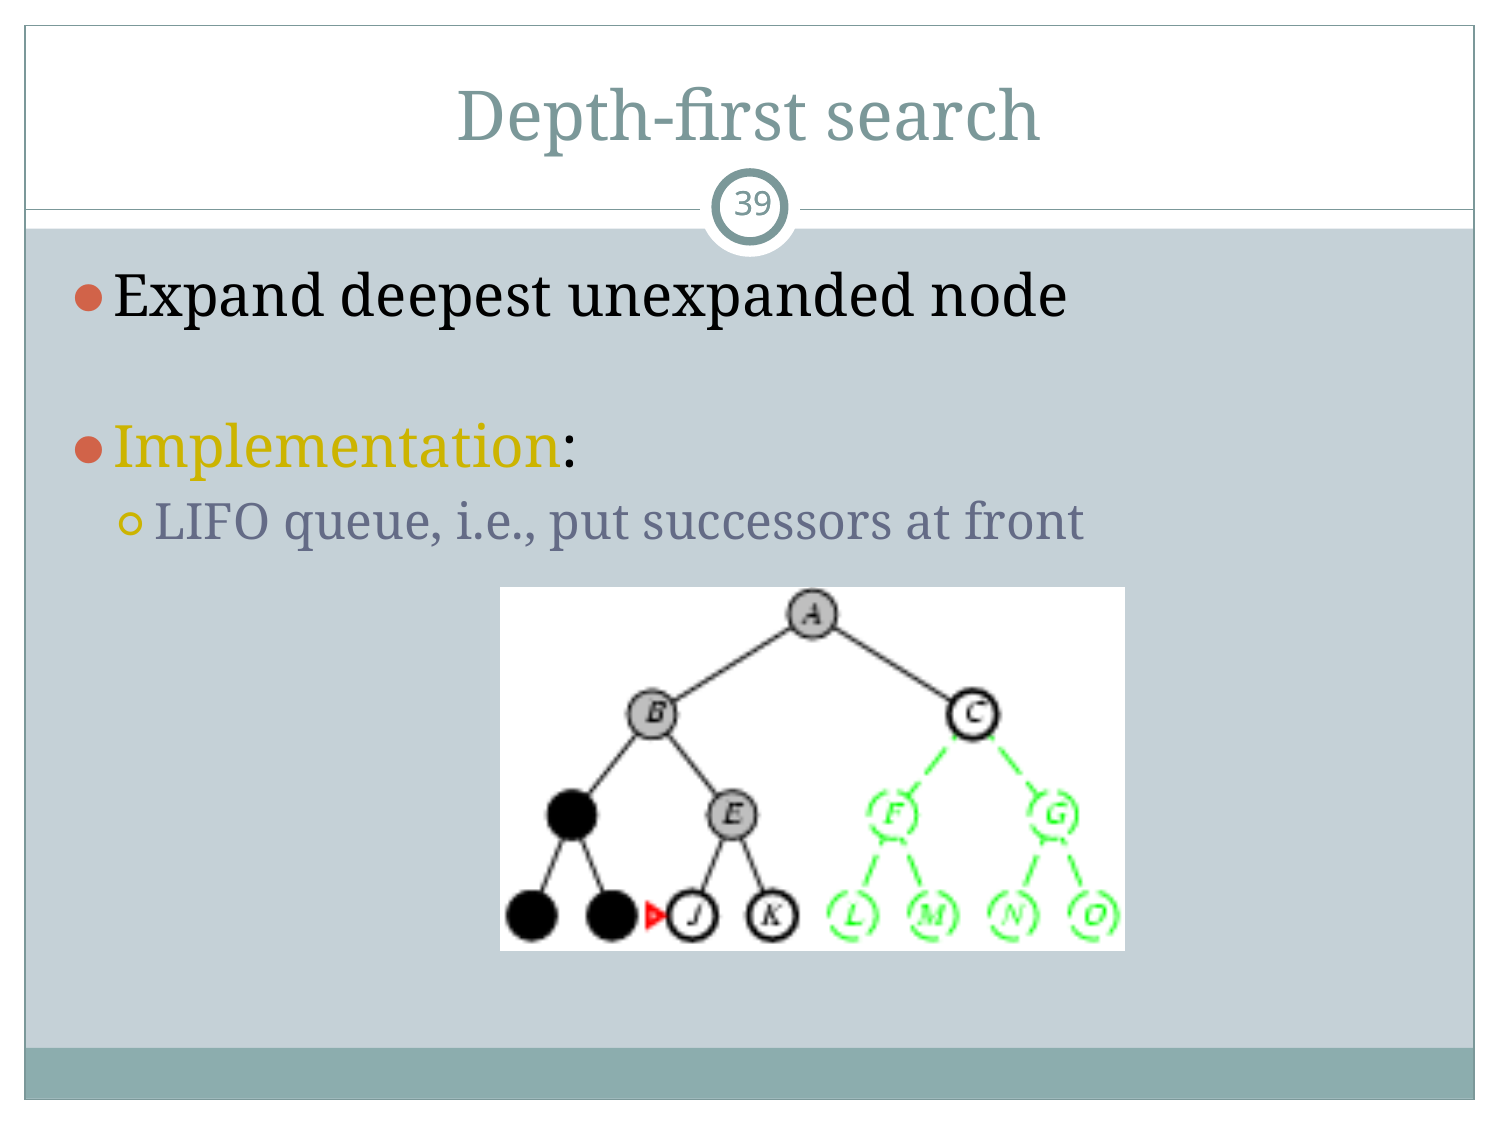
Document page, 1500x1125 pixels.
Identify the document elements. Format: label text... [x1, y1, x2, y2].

title Depth-first search [49, 37, 1450, 162]
text_box [949, 1050, 1450, 1111]
picture [499, 587, 1126, 951]
slide_number ‹#› [715, 168, 791, 241]
list Expand deepest unexpanded node Implementation: LIFO queue, i.e., put successors at front [49, 250, 1445, 1001]
